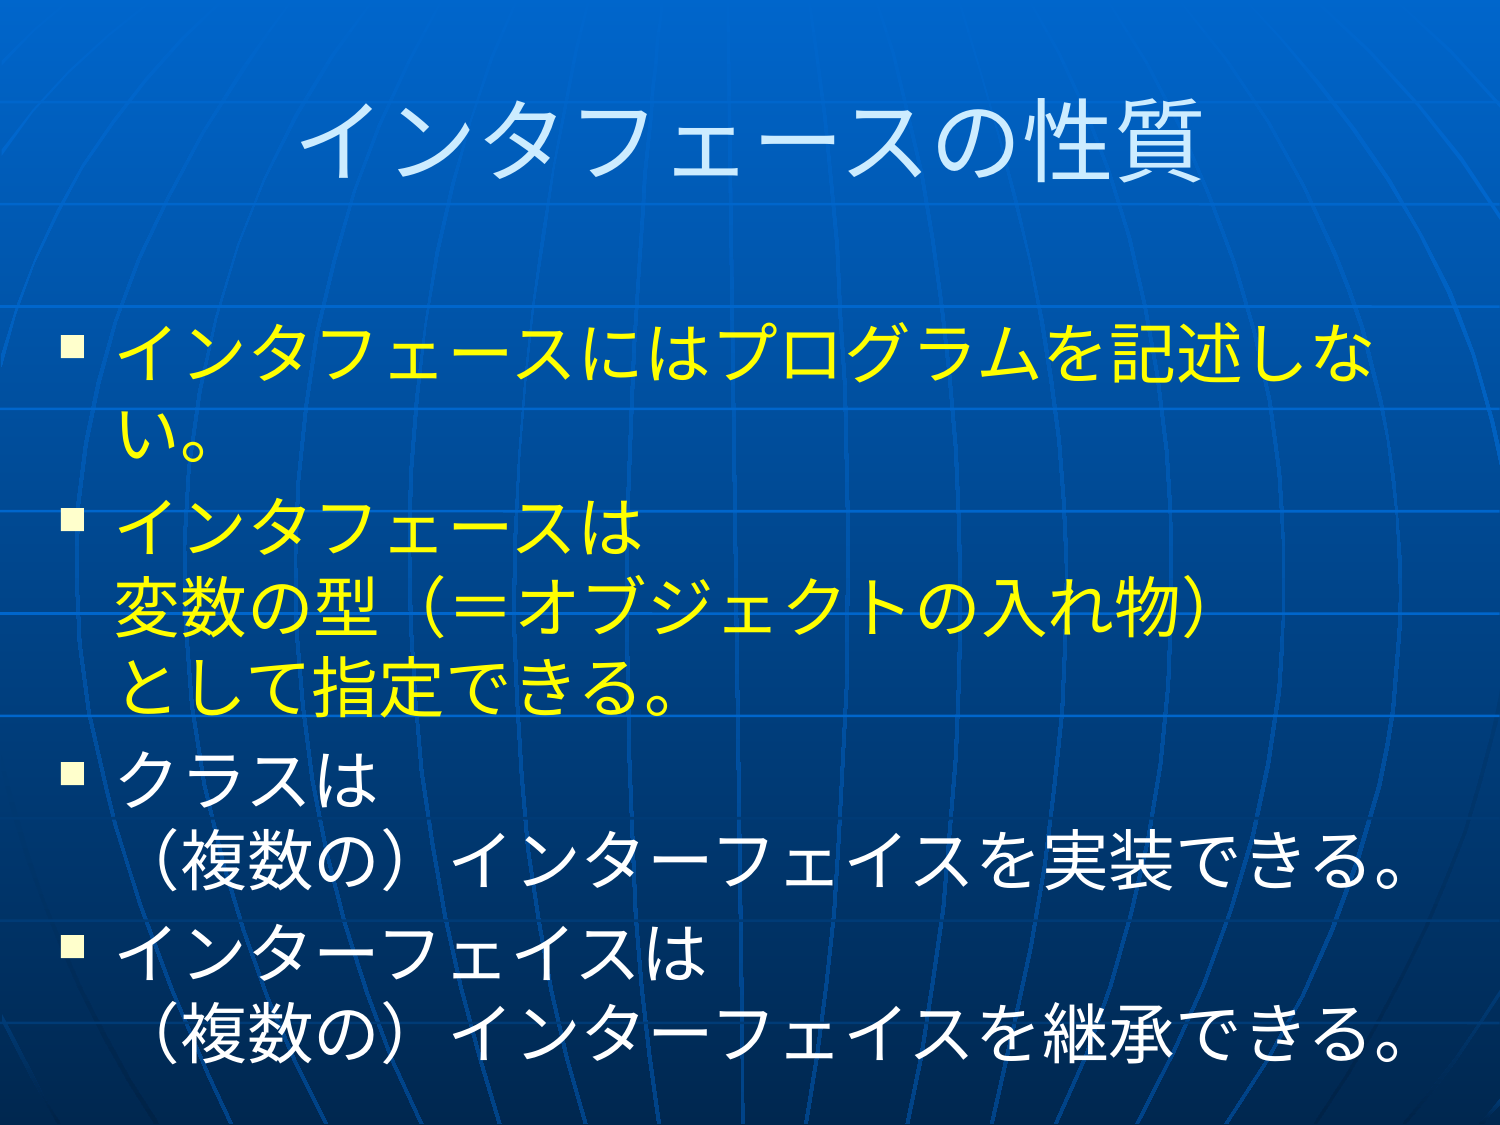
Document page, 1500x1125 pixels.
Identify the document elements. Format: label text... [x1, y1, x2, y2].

title インタフェースの性質 [74, 45, 1426, 233]
list インタフェースにはプログラムを記述しない。 インタフェースは 変数の型（＝オブジェクトの入れ物） として指定できる。 クラスは （複数の）インターフェイスを実装できる。 インターフェイスは （複数の）インターフェイスを継承できる。 [42, 304, 1461, 1037]
